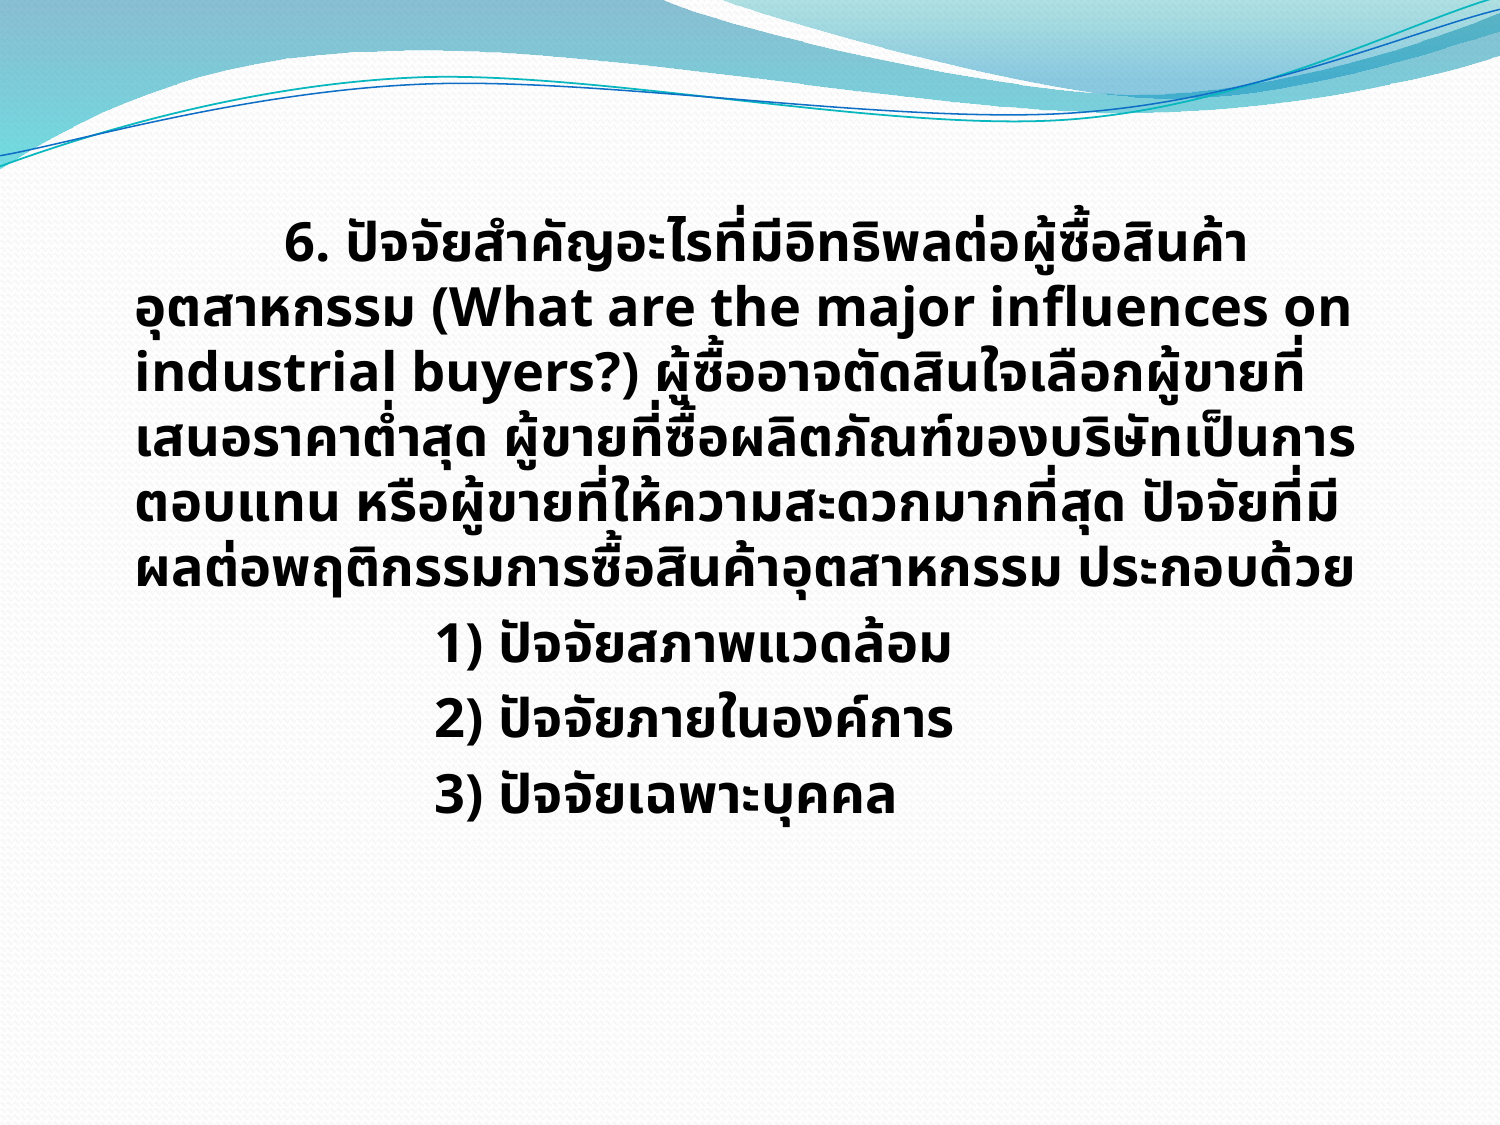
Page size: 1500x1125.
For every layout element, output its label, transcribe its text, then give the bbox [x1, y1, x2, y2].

list 6. ปัจจัยสำคัญอะไรที่มีอิทธิพลต่อผู้ซื้อสินค้าอุตสาหกรรม (What are the major influences on industrial buyers?) ผู้ซื้ออาจตัดสินใจเลือกผู้ขายที่เสนอราคาต่ำสุด ผู้ขายที่ซื้อผลิตภัณฑ์ของบริษัทเป็นการตอบแทน หรือผู้ขายที่ให้ความสะดวกมากที่สุด ปัจจัยที่มีผลต่อพฤติกรรมการซื้อสินค้าอุตสาหกรรม ประกอบด้วย 1) ปัจจัยสภาพแวดล้อม 2) ปัจจัยภายในองค์การ 3) ปัจจัยเฉพาะบุคคล [75, 200, 1413, 1059]
